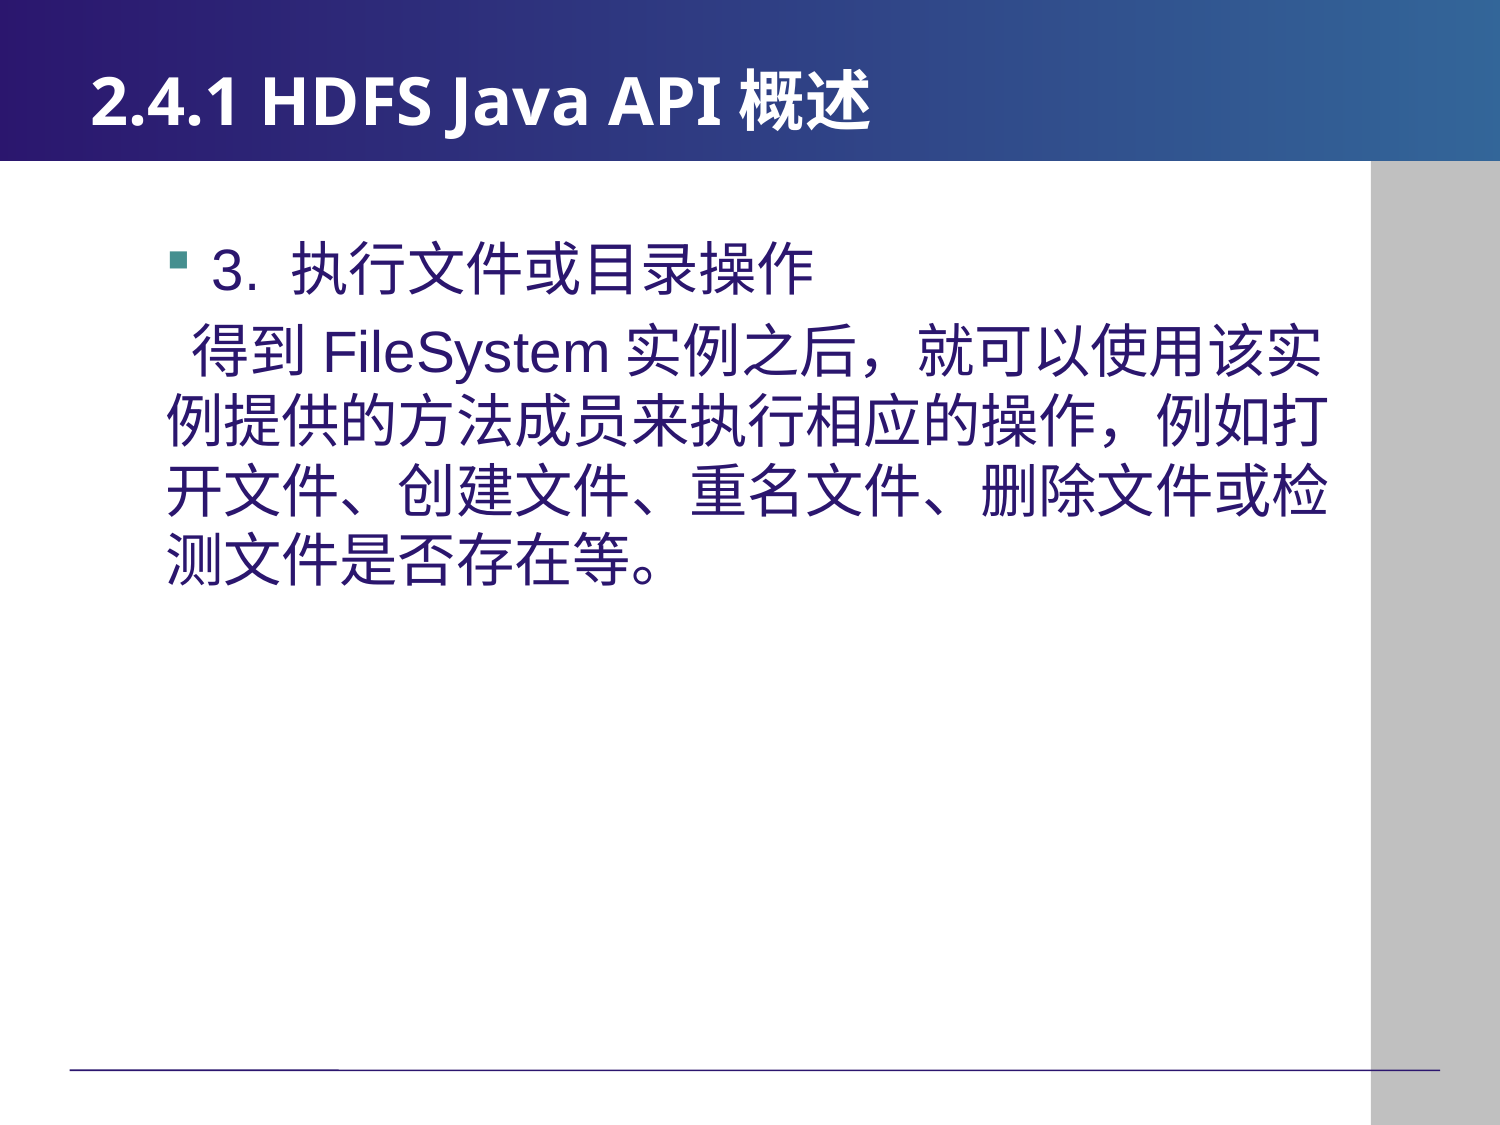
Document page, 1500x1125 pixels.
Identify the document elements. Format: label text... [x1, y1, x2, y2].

title 2.4.1 HDFS Java API概述 [75, 52, 1371, 145]
list 3. 执行文件或目录操作 得到FileSystem实例之后，就可以使用该实例提供的方法成员来执行相应的操作，例如打开文件、创建文件、重名文件、删除文件或检测文件是否存在等。 [75, 224, 1371, 1038]
